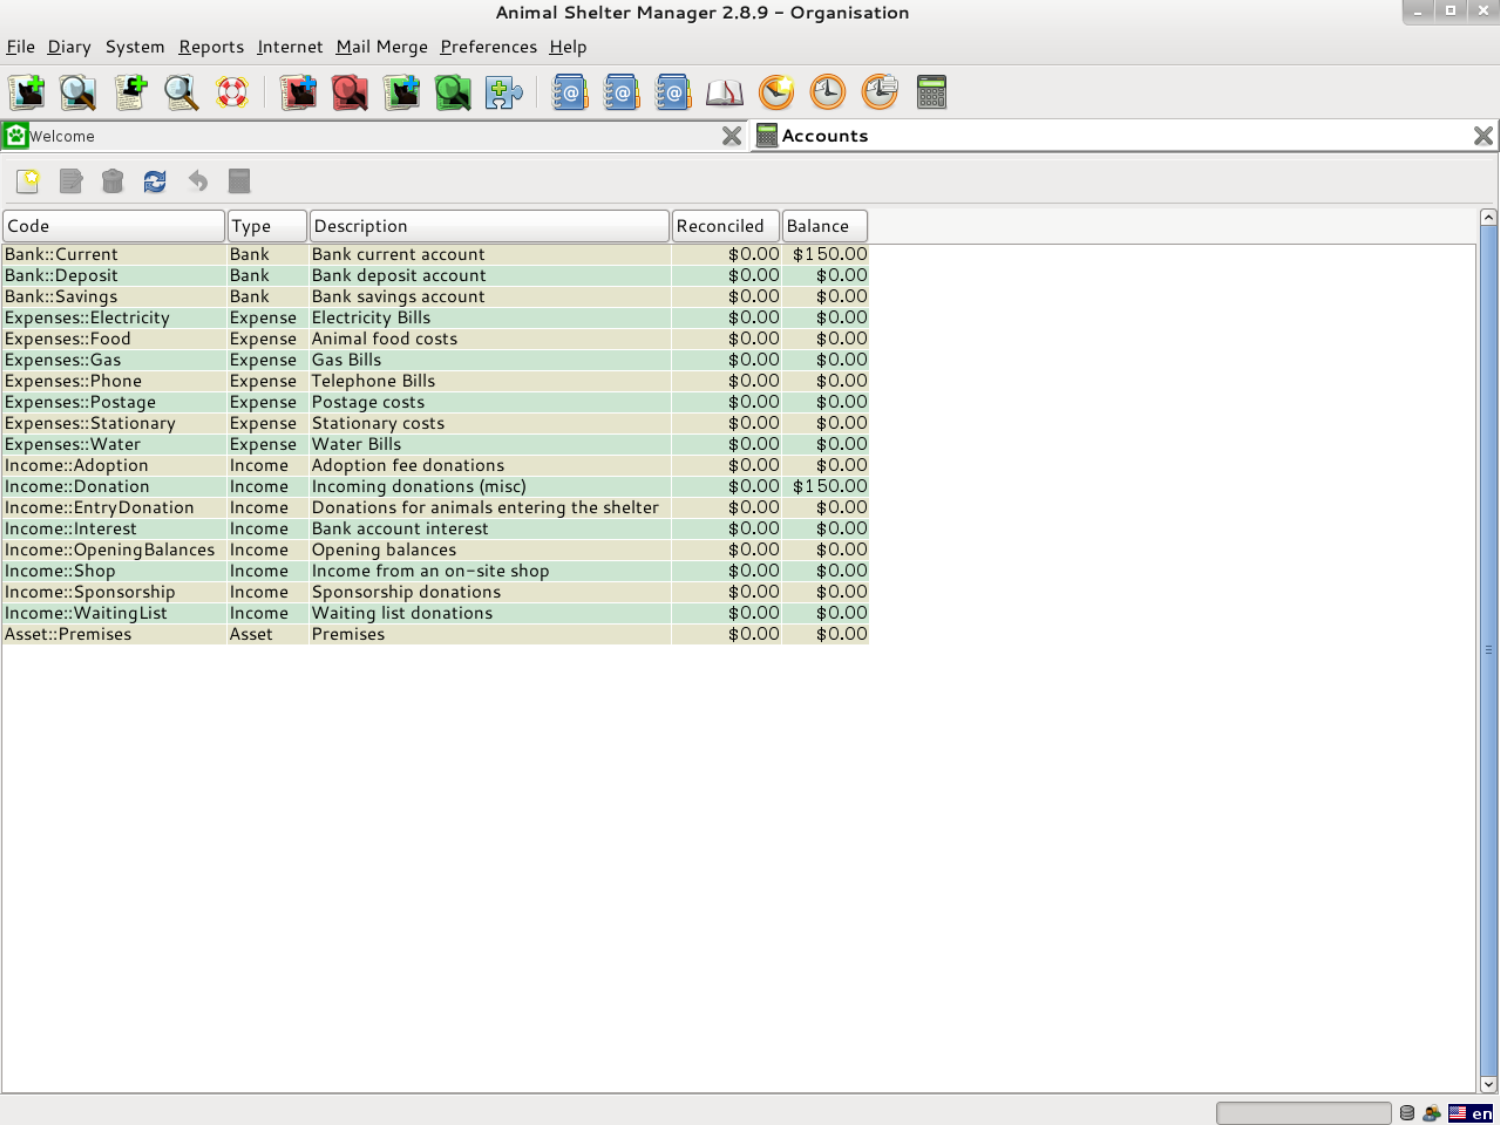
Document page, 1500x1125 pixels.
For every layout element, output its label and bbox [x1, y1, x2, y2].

text_box [0, 0, 1500, 1125]
